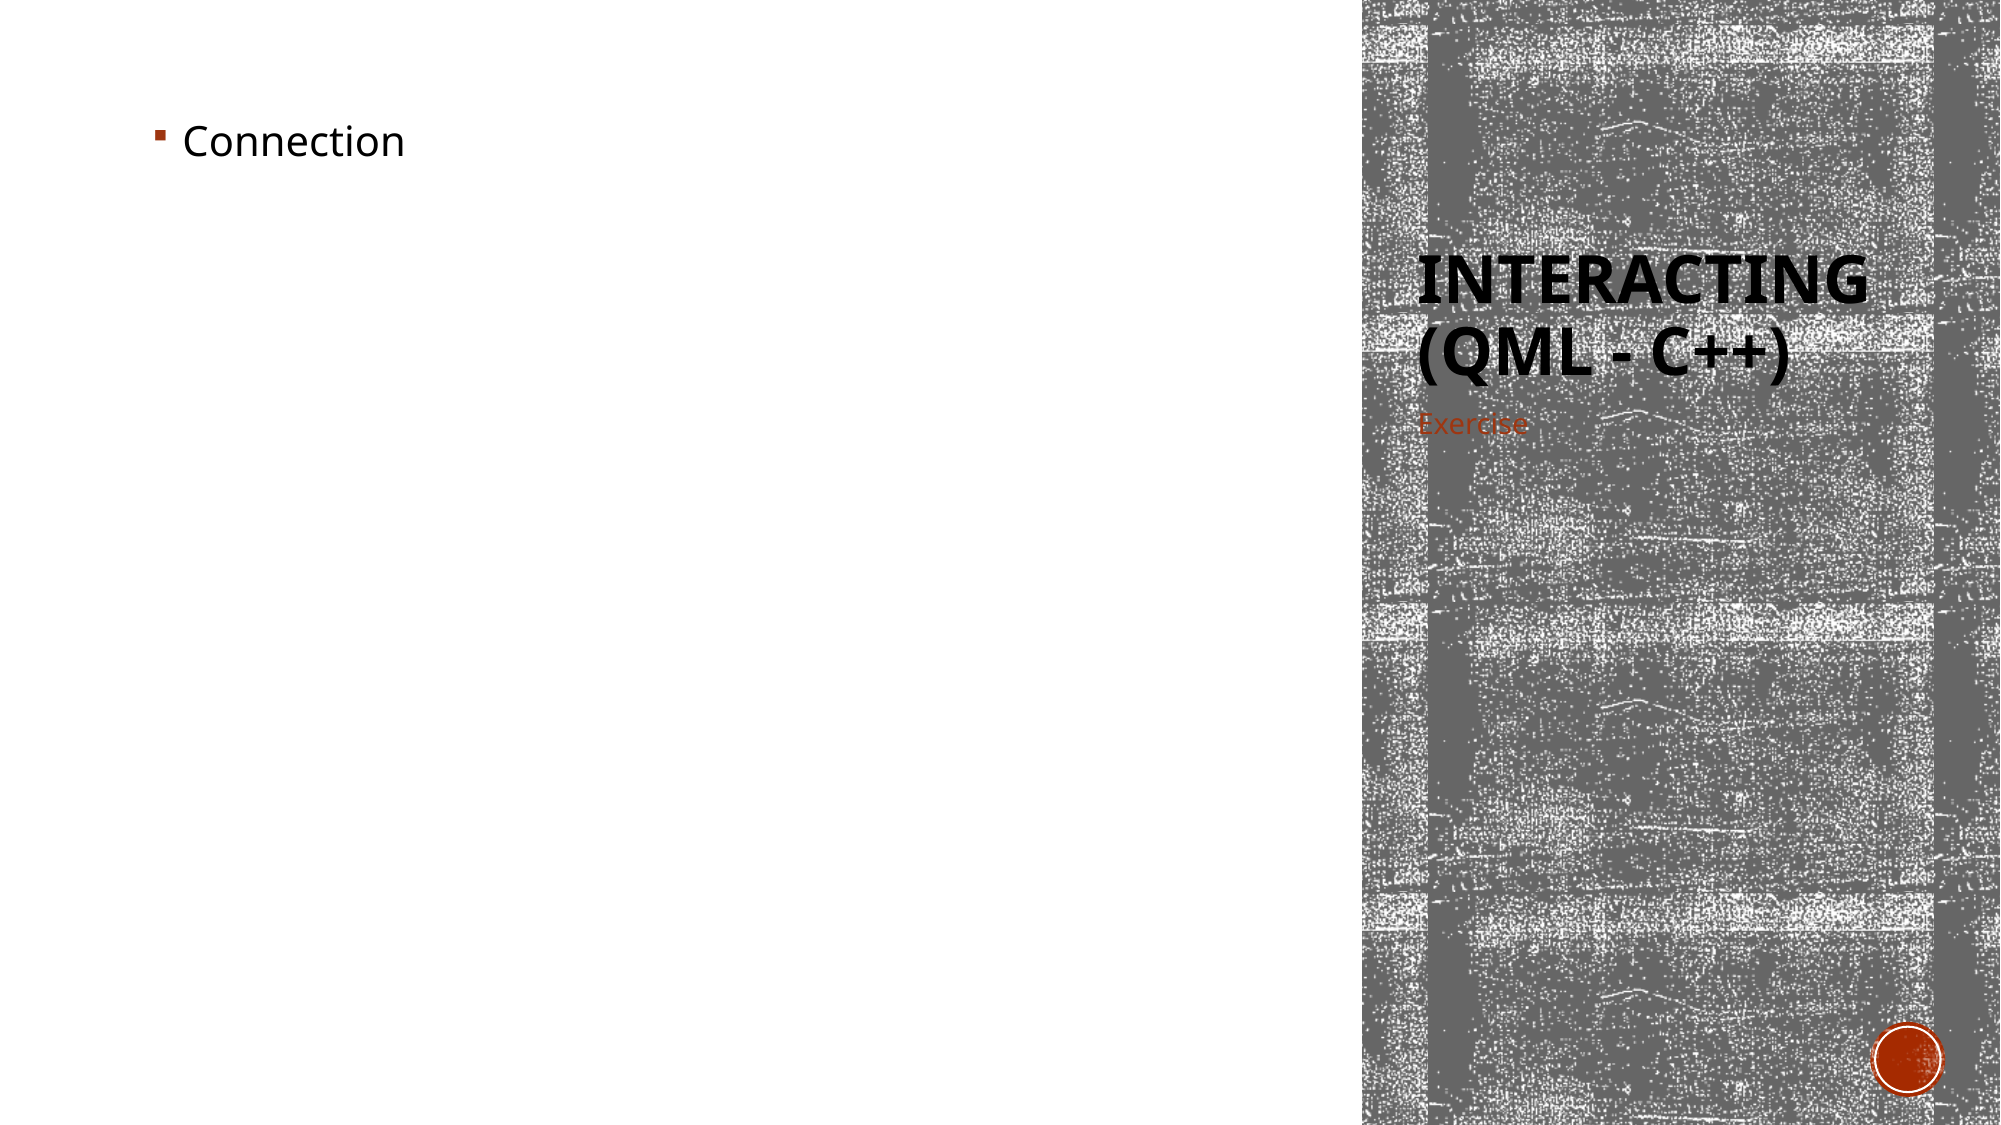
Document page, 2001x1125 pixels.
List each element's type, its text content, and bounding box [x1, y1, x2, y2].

list Exercise [1402, 397, 1928, 938]
list Connection [137, 112, 1239, 936]
title Interacting (QML - C++) [1402, 112, 1928, 397]
